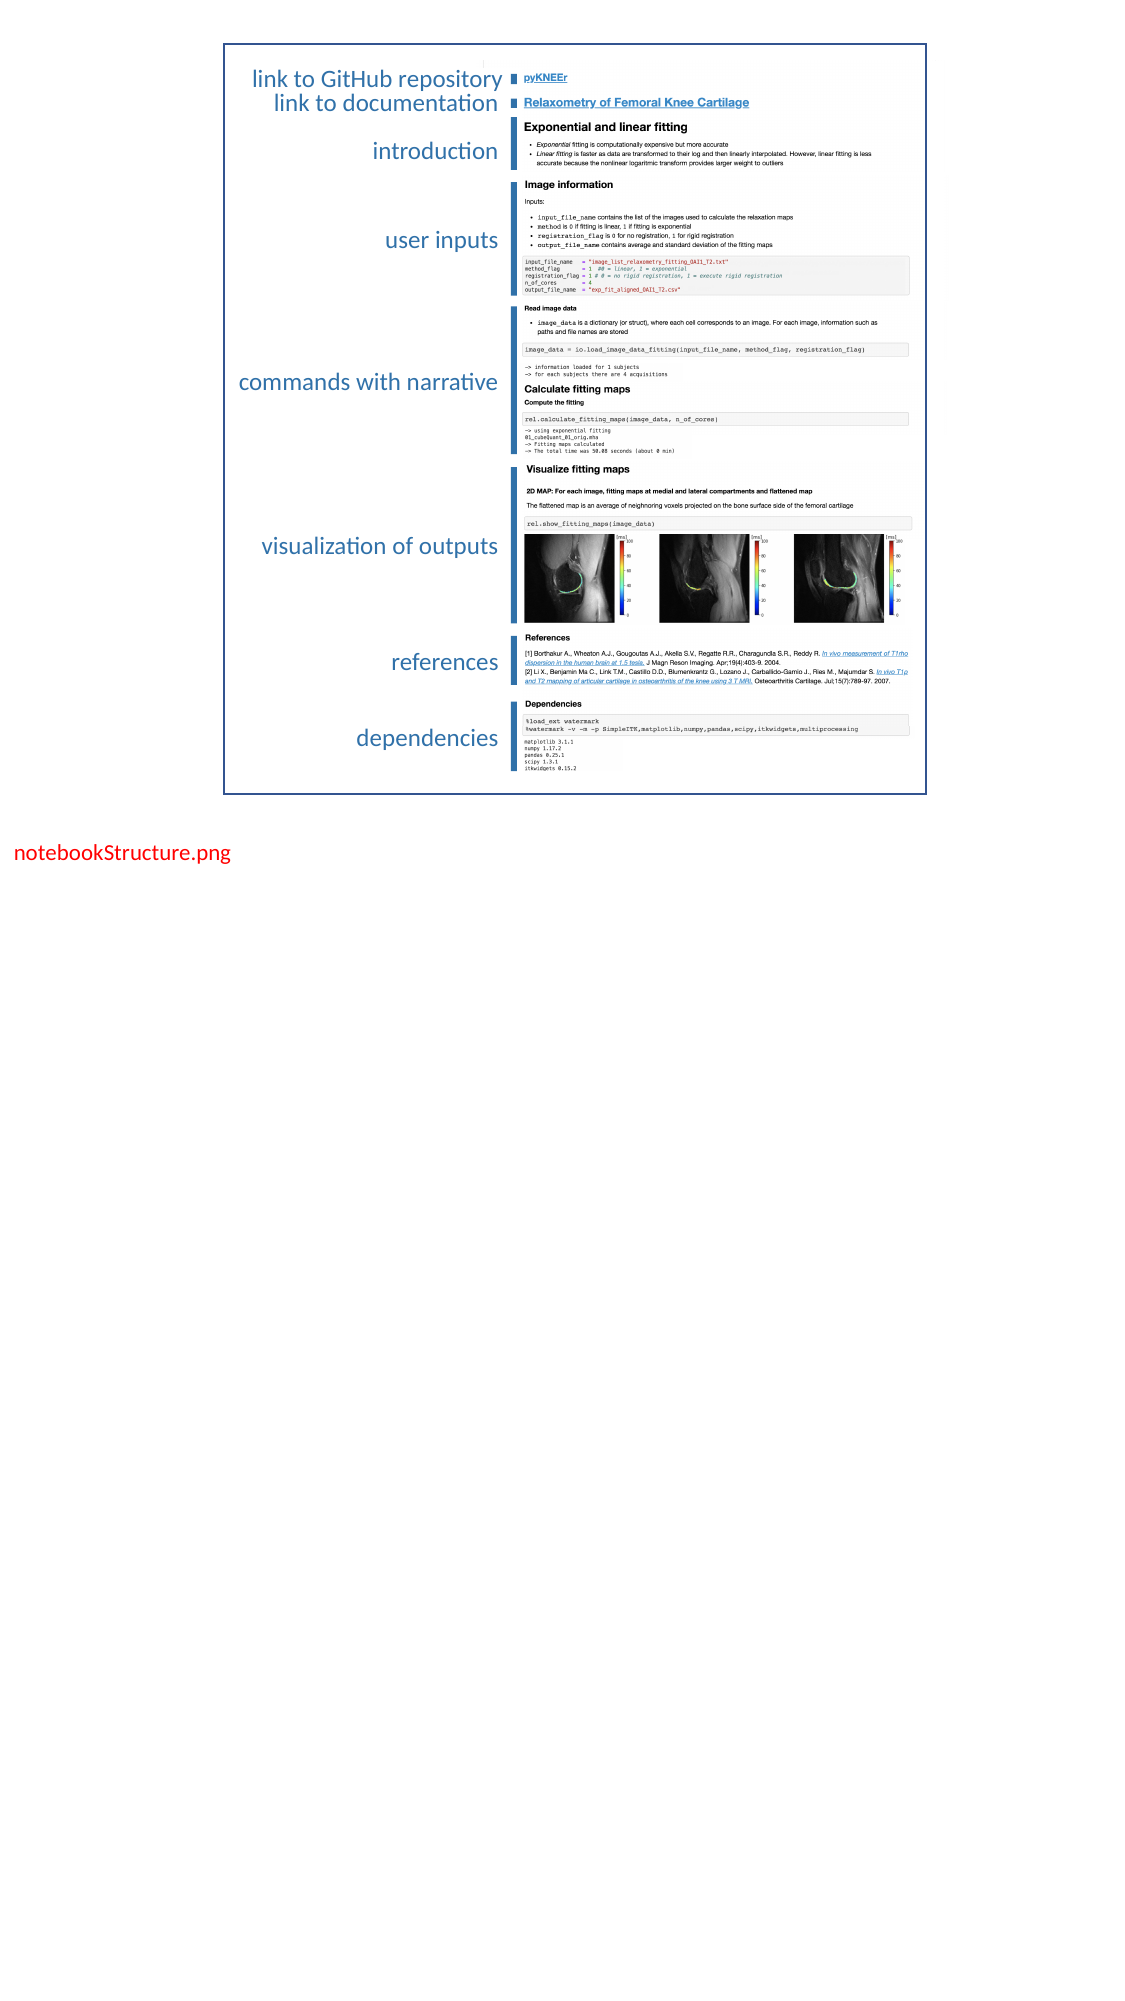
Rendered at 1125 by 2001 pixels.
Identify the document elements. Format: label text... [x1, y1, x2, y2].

text_box notebookStructure.png [0, 830, 407, 873]
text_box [176, 44, 949, 813]
